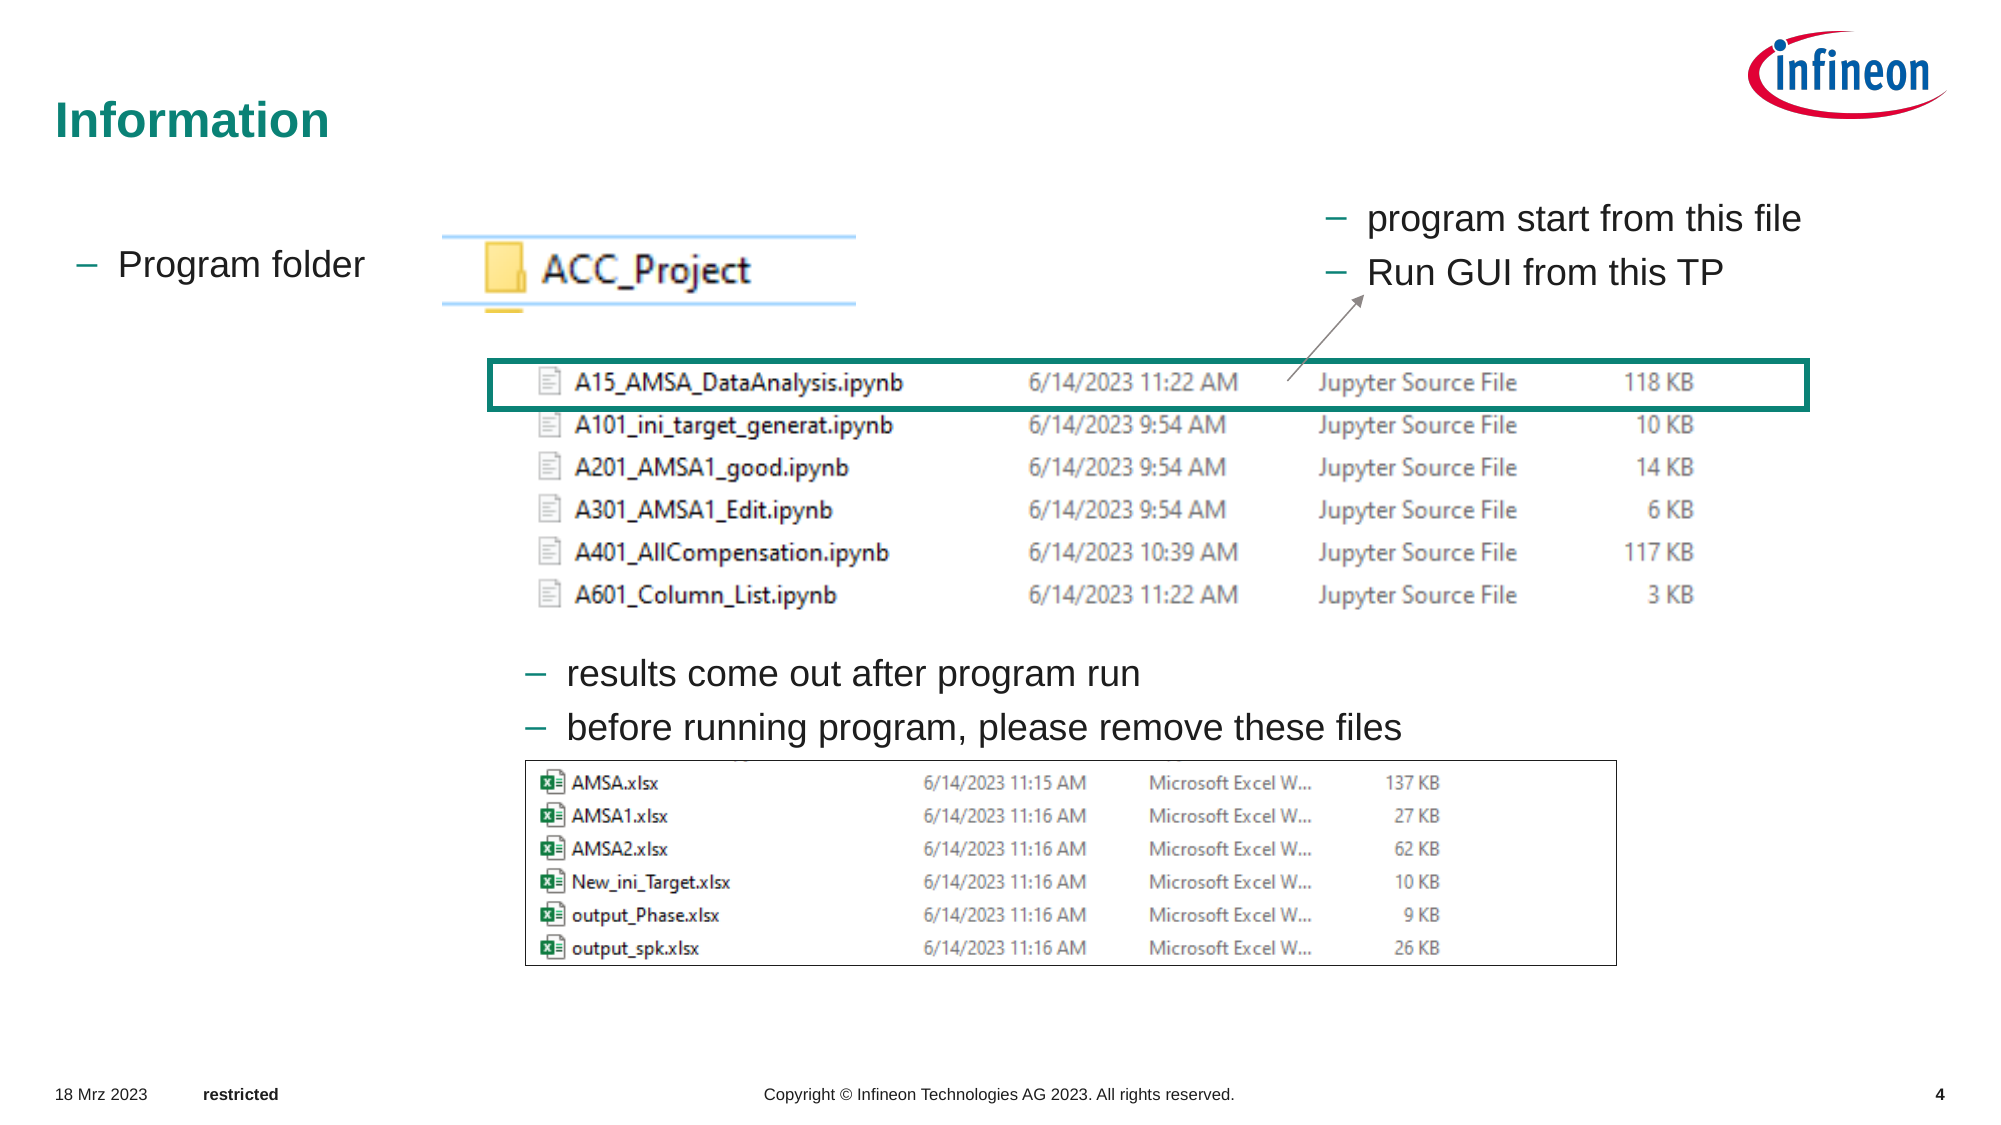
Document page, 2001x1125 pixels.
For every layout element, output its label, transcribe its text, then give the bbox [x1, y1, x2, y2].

picture [442, 230, 857, 314]
text_box program start from this file Run GUI from this TP [1325, 184, 1902, 293]
text_box Program folder [76, 231, 440, 286]
text_box [489, 360, 1280, 409]
picture [525, 362, 1865, 618]
picture [1748, 31, 1947, 119]
picture [525, 760, 1617, 966]
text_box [1287, 294, 1365, 382]
title Information [55, 30, 1632, 149]
text_box results come out after program run before running program, please remove these files [525, 639, 1666, 748]
